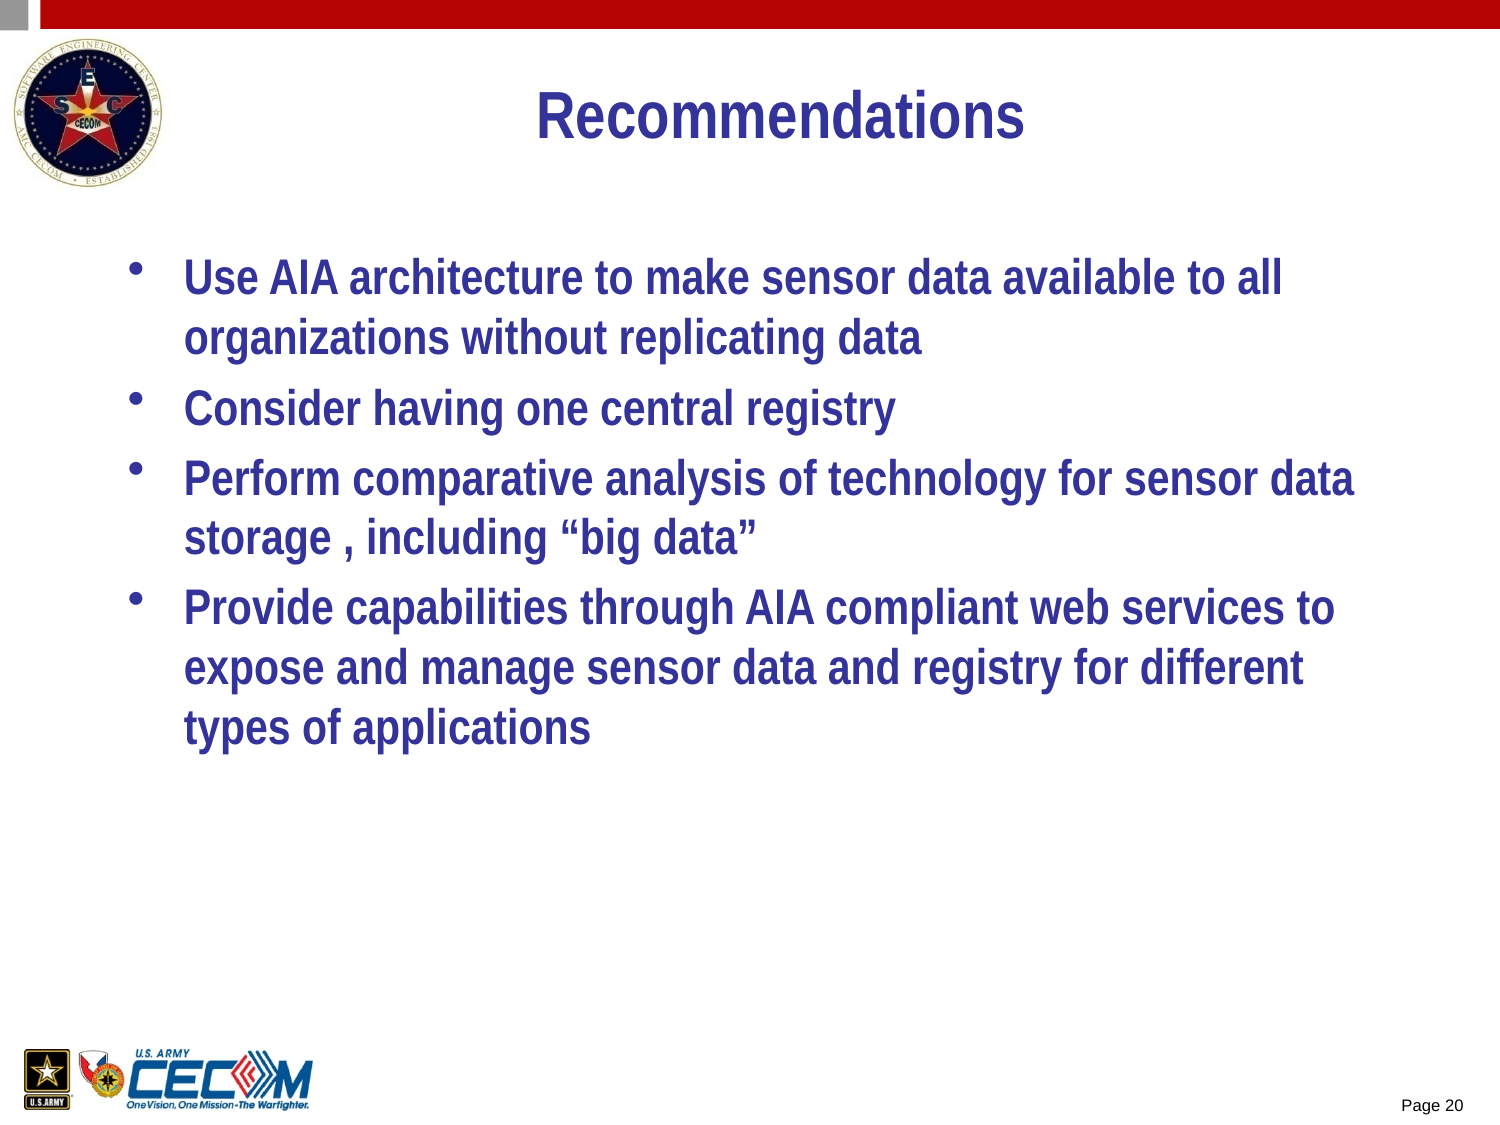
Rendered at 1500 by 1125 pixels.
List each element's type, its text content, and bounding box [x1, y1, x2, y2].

title Recommendations [175, 49, 1389, 175]
picture [12, 37, 163, 188]
list Use AIA architecture to make sensor data available to all organizations without replicating data Consider having one central registry Perform comparative analysis of technology for sensor data storage , including “big data” Provide capabilities through AIA compliant web services to expose and manage sensor data and registry for different types of applications [112, 237, 1401, 826]
picture [24, 1049, 74, 1110]
picture [78, 1049, 313, 1111]
slide_number Page 20 [1133, 1086, 1484, 1125]
